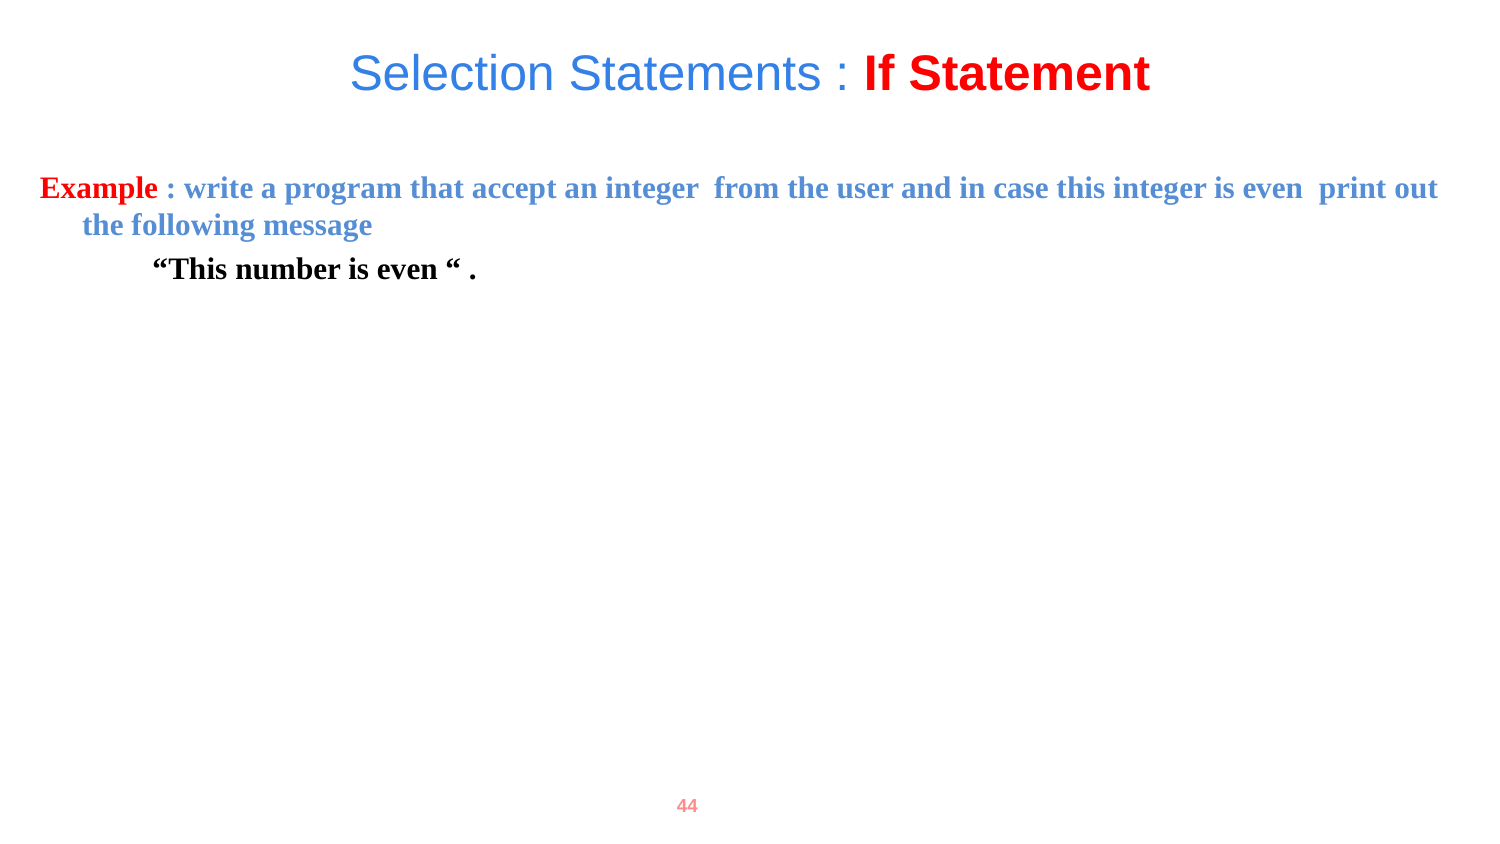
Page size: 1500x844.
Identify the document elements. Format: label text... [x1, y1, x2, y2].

slide_number 44 [512, 782, 863, 827]
list Example : write a program that accept an integer from the user and in case this integer is even print out the following message “This number is even “ . [24, 159, 1476, 717]
title Selection Statements : If Statement [74, 0, 1426, 141]
